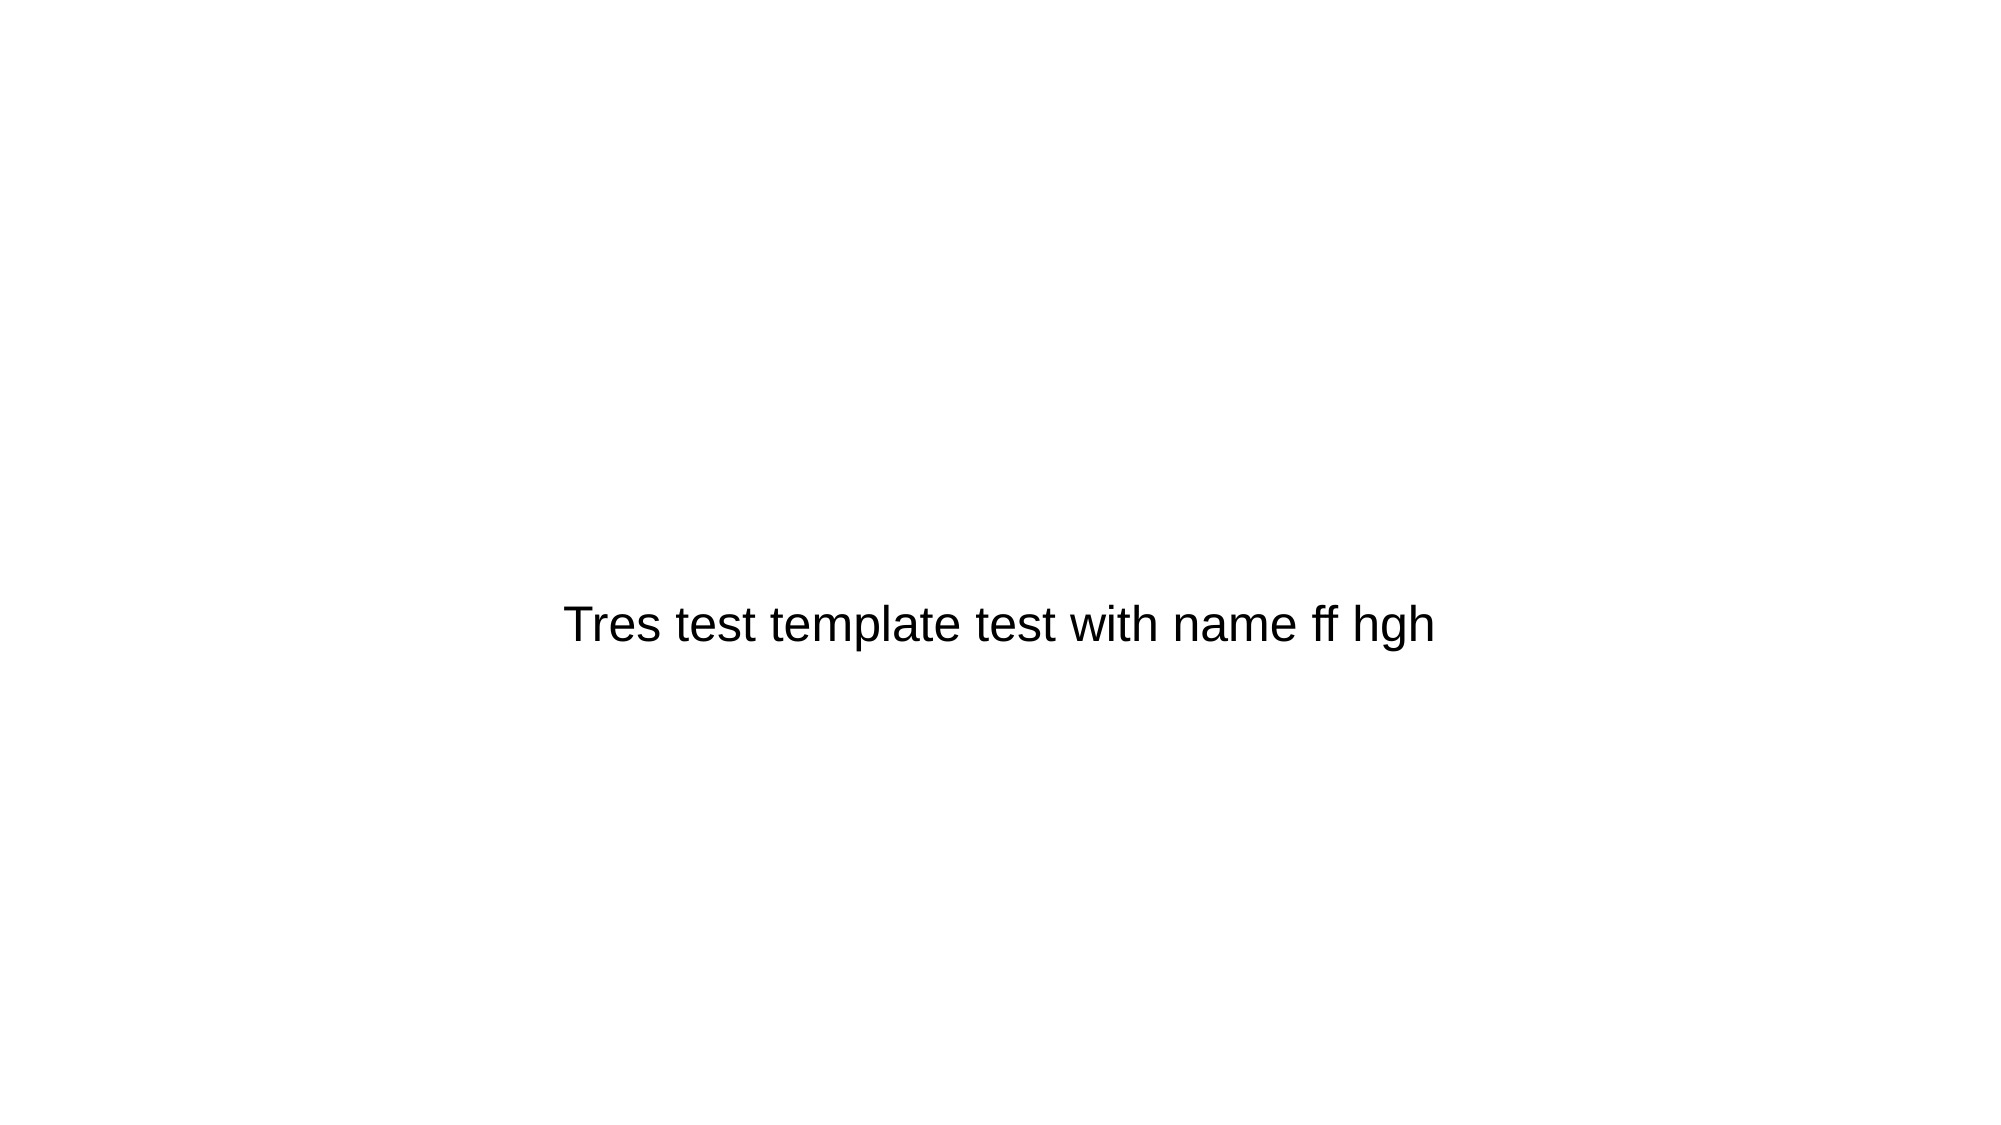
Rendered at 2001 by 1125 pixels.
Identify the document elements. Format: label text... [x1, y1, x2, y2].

subtitle Tres test template test with name ff hgh [249, 590, 1750, 863]
